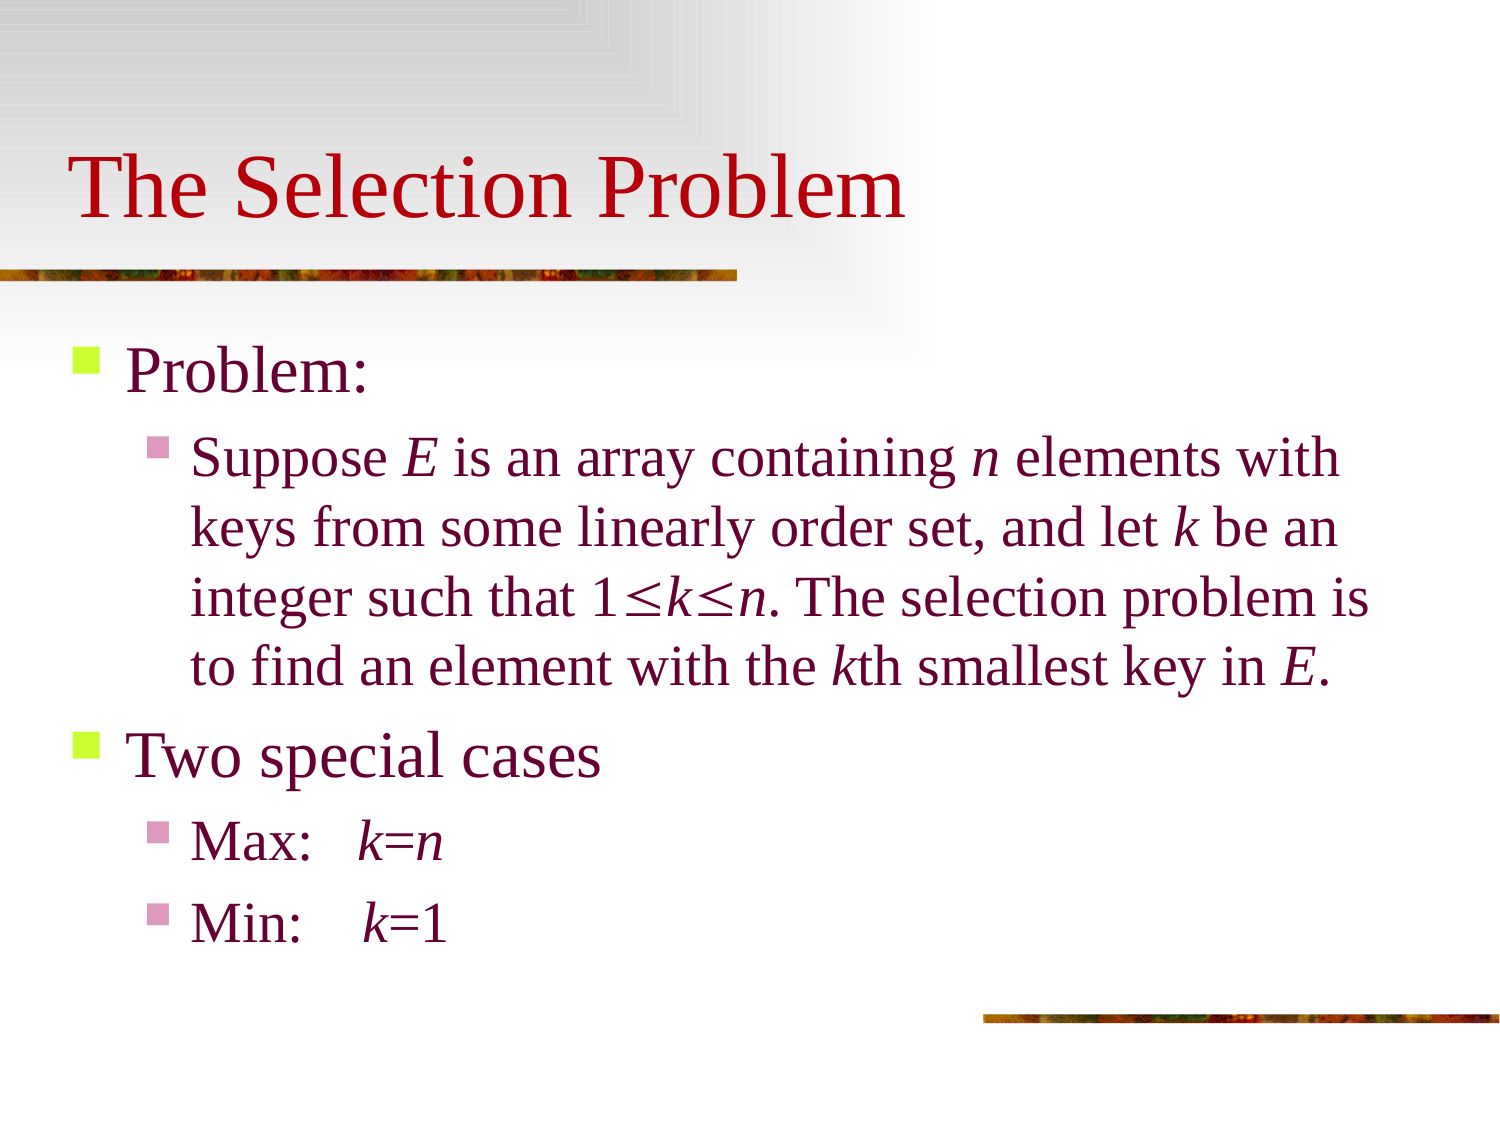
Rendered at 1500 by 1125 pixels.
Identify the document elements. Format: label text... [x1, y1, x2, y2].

picture [983, 1013, 1500, 1026]
title The Selection Problem [52, 118, 1469, 244]
picture [0, 268, 737, 285]
list Problem: Suppose E is an array containing n elements with keys from some linearly order set, and let k be an integer such that 1kn. The selection problem is to find an element with the kth smallest key in E. Two special cases Max: k=n Min: k=1 [53, 318, 1401, 994]
